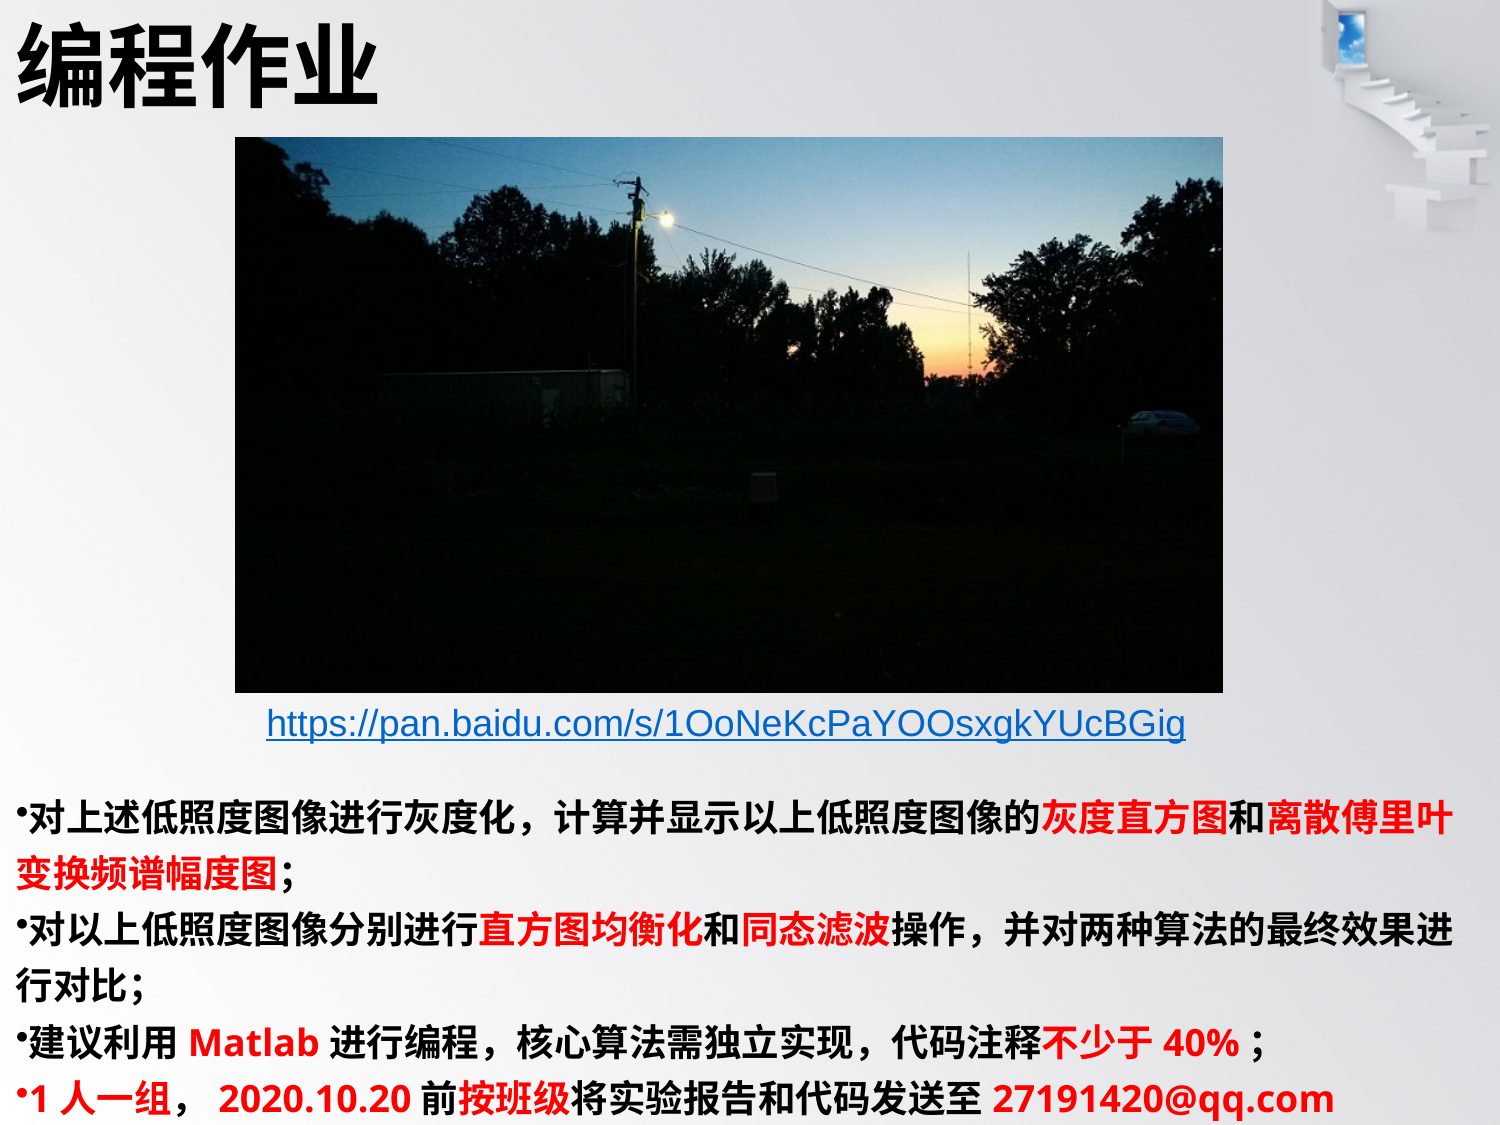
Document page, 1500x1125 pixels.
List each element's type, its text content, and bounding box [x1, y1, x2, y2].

picture [0, 0, 1500, 775]
text_box https://pan.baidu.com/s/1OoNeKcPaYOOsxgkYUcBGig [230, 695, 1223, 797]
picture [0, 1059, 1500, 1125]
title 编程作业 [0, 1, 645, 127]
list 对上述低照度图像进行灰度化，计算并显示以上低照度图像的灰度直方图和离散傅里叶变换频谱幅度图； 对以上低照度图像分别进行直方图均衡化和同态滤波操作，并对两种算法的最终效果进行对比； 建议利用Matlab进行编程，核心算法需独立实现，代码注释不少于40%； 1人一组，2020.10.20前按班级将实验报告和代码发送至27191420@qq.com [0, 775, 1500, 1059]
